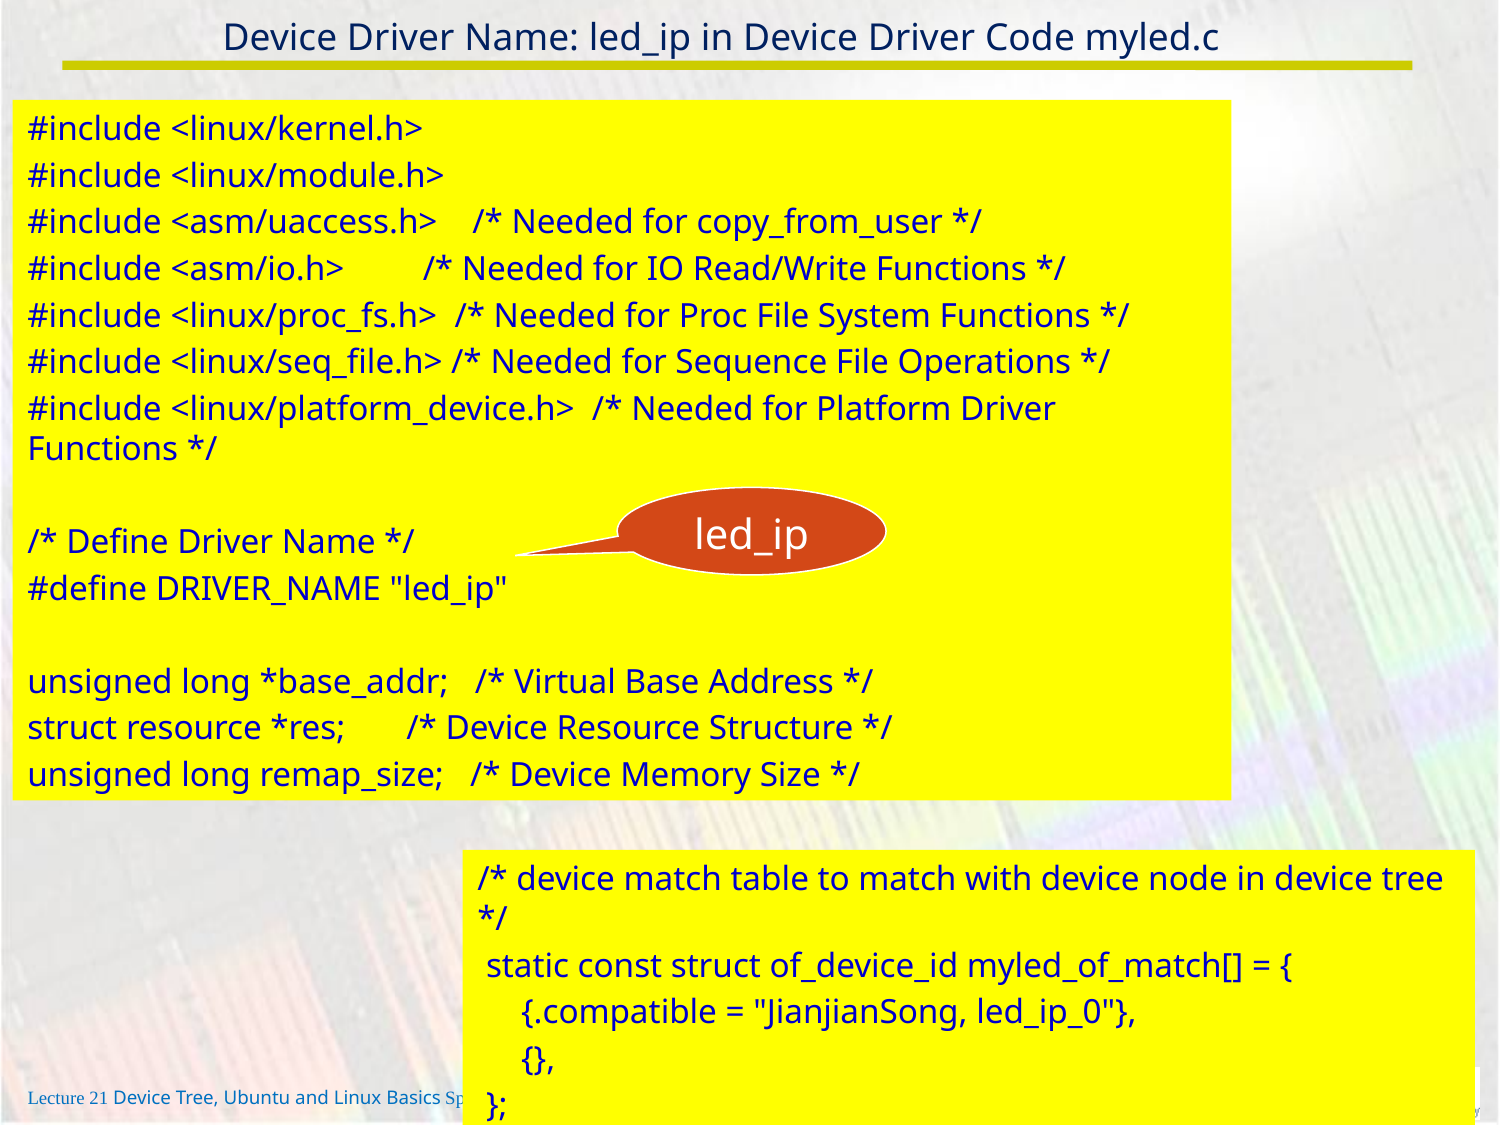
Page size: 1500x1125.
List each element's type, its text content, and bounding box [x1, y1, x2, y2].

text_box #include <linux/kernel.h> #include <linux/module.h> #include <asm/uaccess.h> /* Needed for copy_from_user */ #include <asm/io.h> /* Needed for IO Read/Write Functions */ #include <linux/proc_fs.h> /* Needed for Proc File System Functions */ #include <linux/seq_file.h> /* Needed for Sequence File Operations */ #include <linux/platform_device.h> /* Needed for Platform Driver Functions */ /* Define Driver Name */ #define DRIVER_NAME "led_ip" unsigned long *base_addr; /* Virtual Base Address */ struct resource *res; /* Device Resource Structure */ unsigned long remap_size; /* Device Memory Size */ [12, 99, 1232, 801]
title Device Driver Name: led_ip in Device Driver Code myled.c [3, 12, 1441, 66]
text_box /* device match table to match with device node in device tree */ static const struct of_device_id myled_of_match[] = { {.compatible = "JianjianSong, led_ip_0"}, {}, }; [462, 849, 1475, 1125]
picture [0, 0, 1500, 1125]
text_box led_ip [515, 487, 887, 575]
